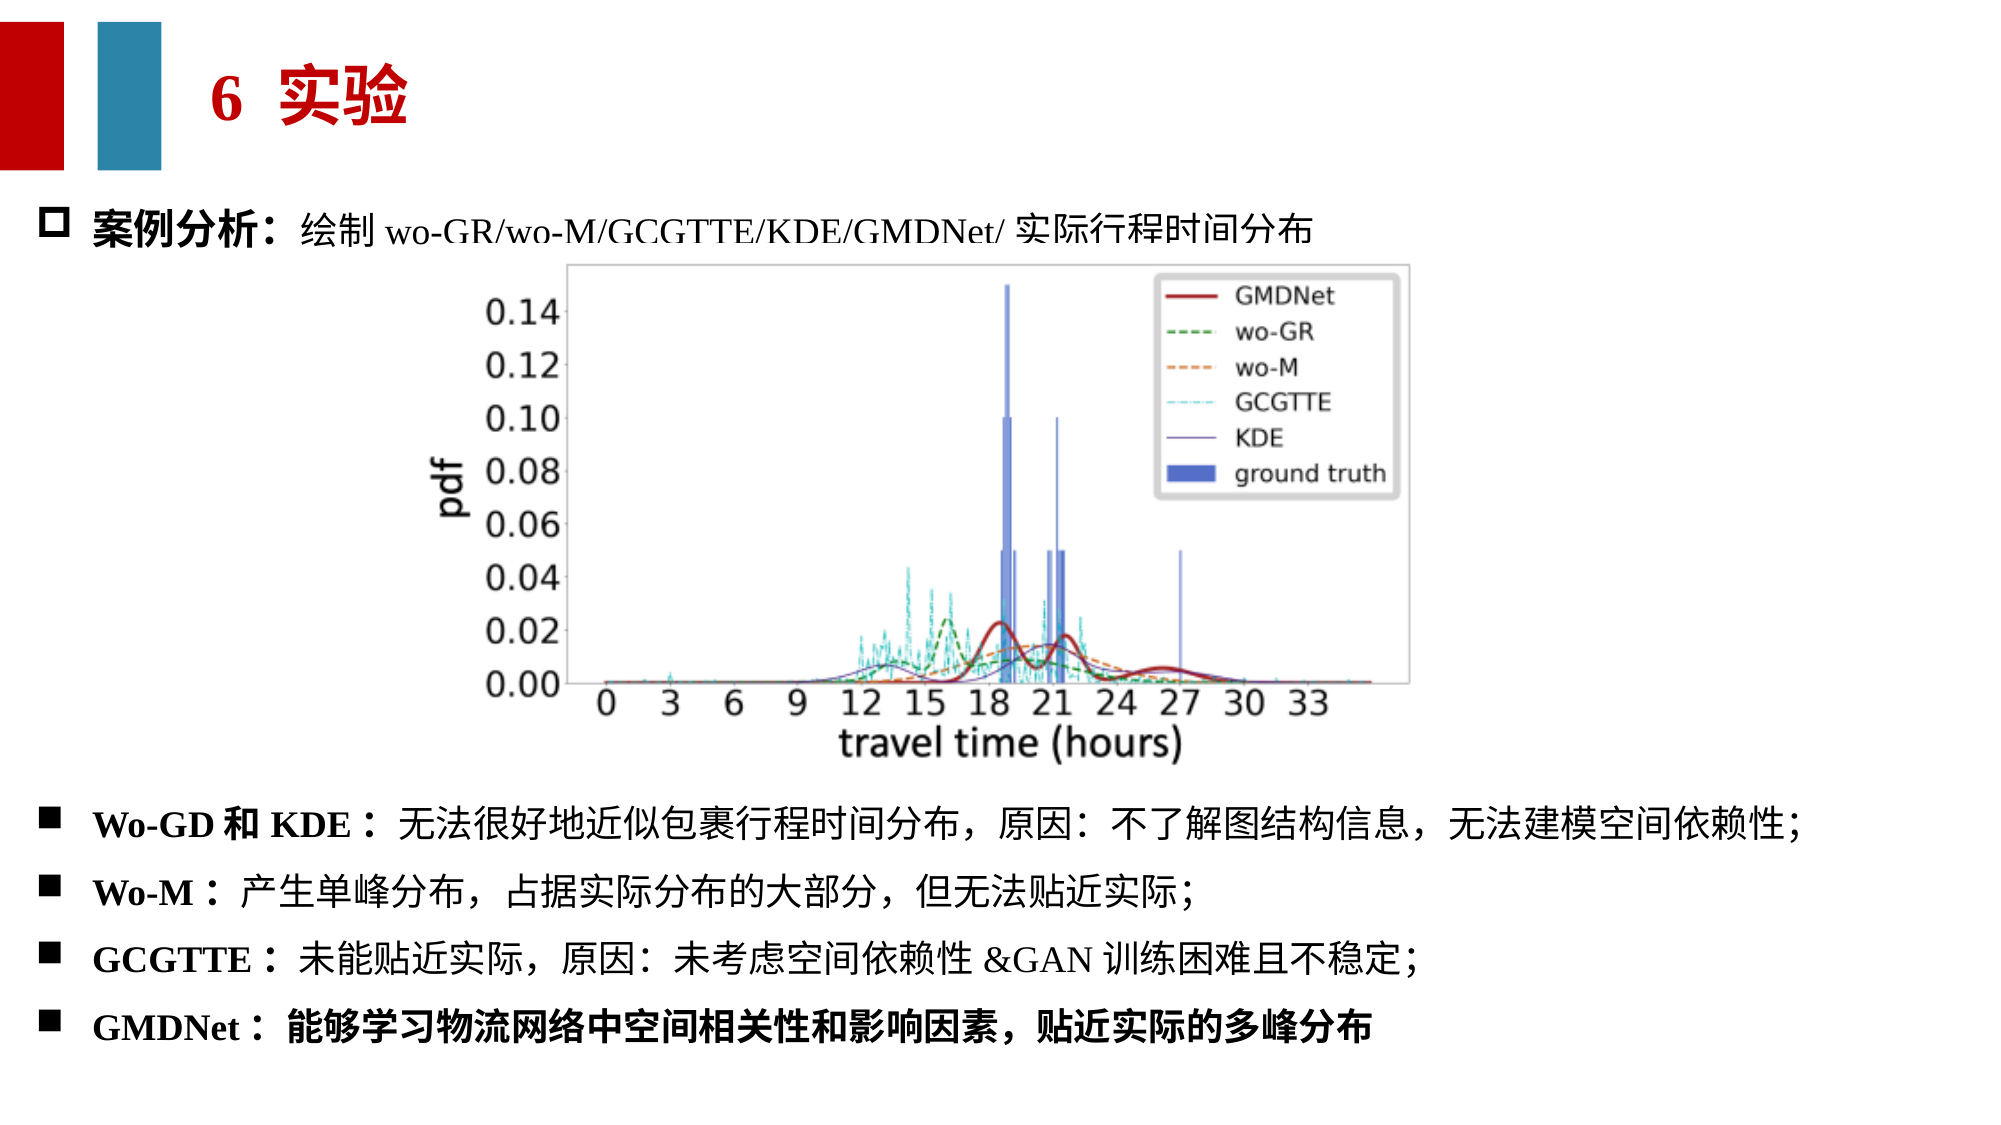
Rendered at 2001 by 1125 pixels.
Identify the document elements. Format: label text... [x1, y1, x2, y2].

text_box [0, 21, 162, 171]
picture [426, 243, 1434, 774]
text_box 案例分析：绘制wo-GR/wo-M/GCGTTE/KDE/GMDNet/实际行程时间分布 Wo-GD和KDE：无法很好地近似包裹行程时间分布，原因：不了解图结构信息，无法建模空间依赖性； Wo-M：产生单峰分布，占据实际分布的大部分，但无法贴近实际； GCGTTE：未能贴近实际，原因：未考虑空间依赖性&GAN训练困难且不稳定； GMDNet：能够学习物流网络中空间相关性和影响因素，贴近实际的多峰分布 [21, 170, 1927, 1056]
text_box 6 实验 [195, 46, 1459, 142]
